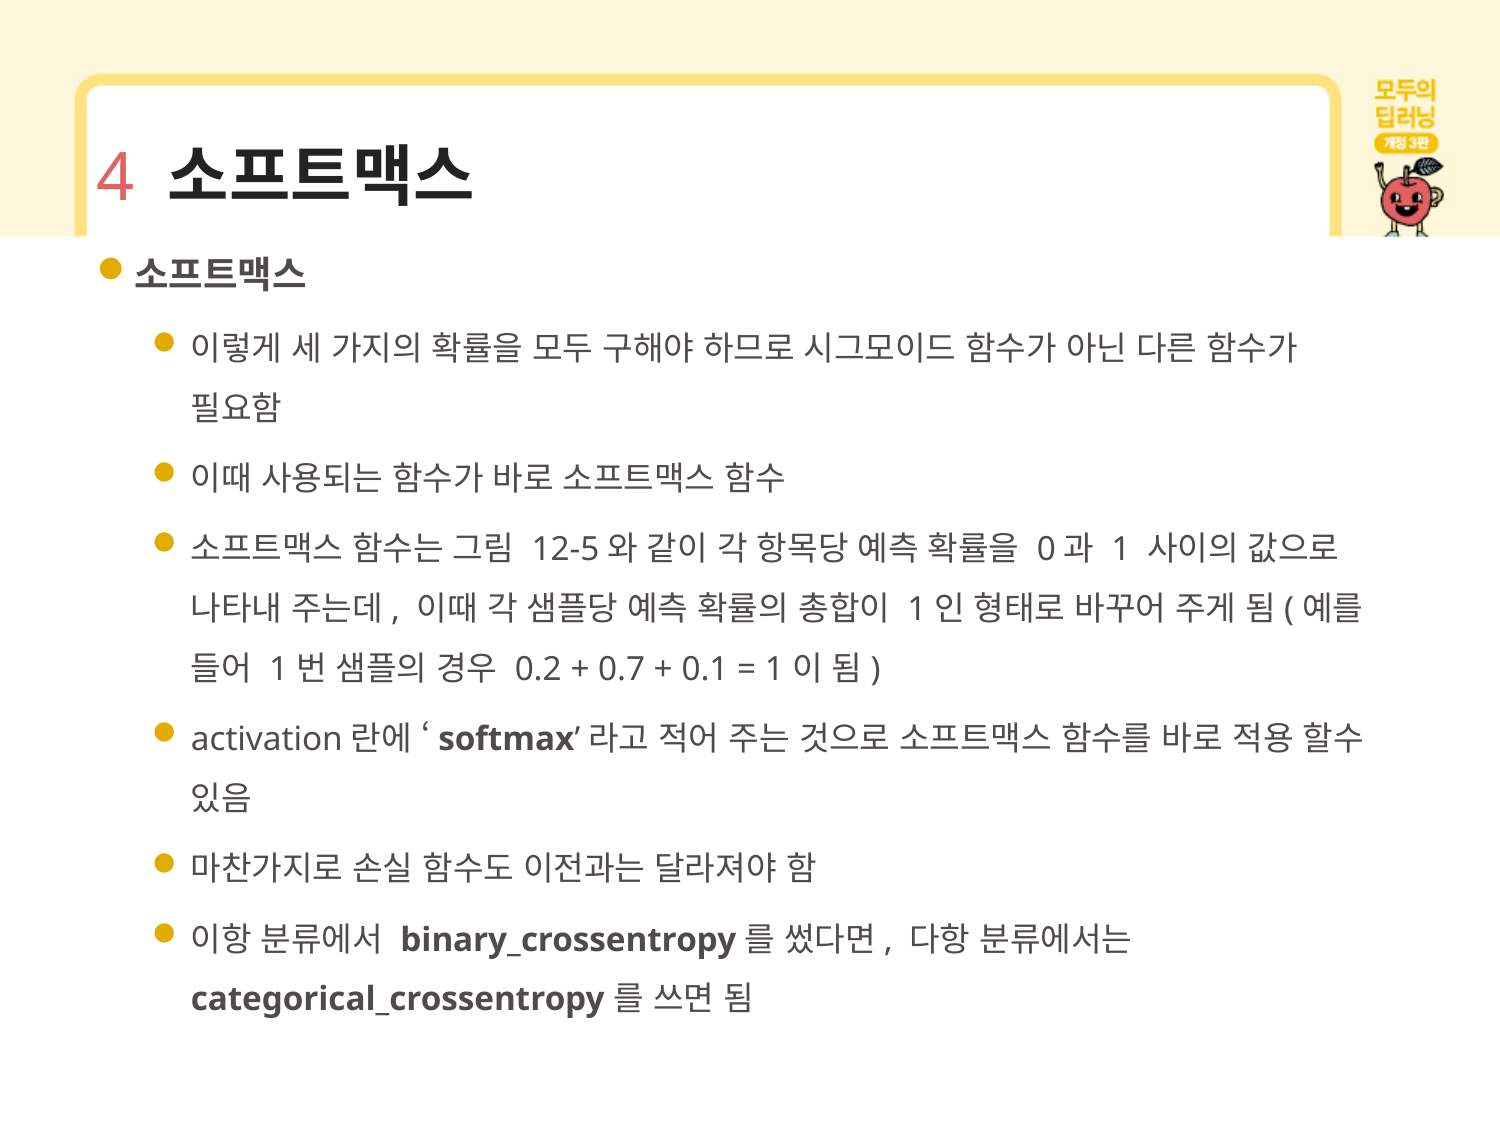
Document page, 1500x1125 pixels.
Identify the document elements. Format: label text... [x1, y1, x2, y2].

title 4 소프트맥스 [81, 90, 1412, 222]
list 소프트맥스 이렇게 세 가지의 확률을 모두 구해야 하므로 시그모이드 함수가 아닌 다른 함수가 필요함 이때 사용되는 함수가 바로 소프트맥스 함수 소프트맥스 함수는 그림 12-5와 같이 각 항목당 예측 확률을 0과 1 사이의 값으로 나타내 주는데, 이때 각 샘플당 예측 확률의 총합이 1인 형태로 바꾸어 주게 됨(예를 들어 1번 샘플의 경우 0.2 + 0.7 + 0.1 = 1이 됨) activation란에 ‘softmax’라고 적어 주는 것으로 소프트맥스 함수를 바로 적용 할수 있음 마찬가지로 손실 함수도 이전과는 달라져야 함 이항 분류에서 binary_crossentropy를 썼다면, 다항 분류에서는 categorical_crossentropy를 쓰면 됨 [81, 239, 1412, 1054]
picture [0, 0, 1500, 1125]
